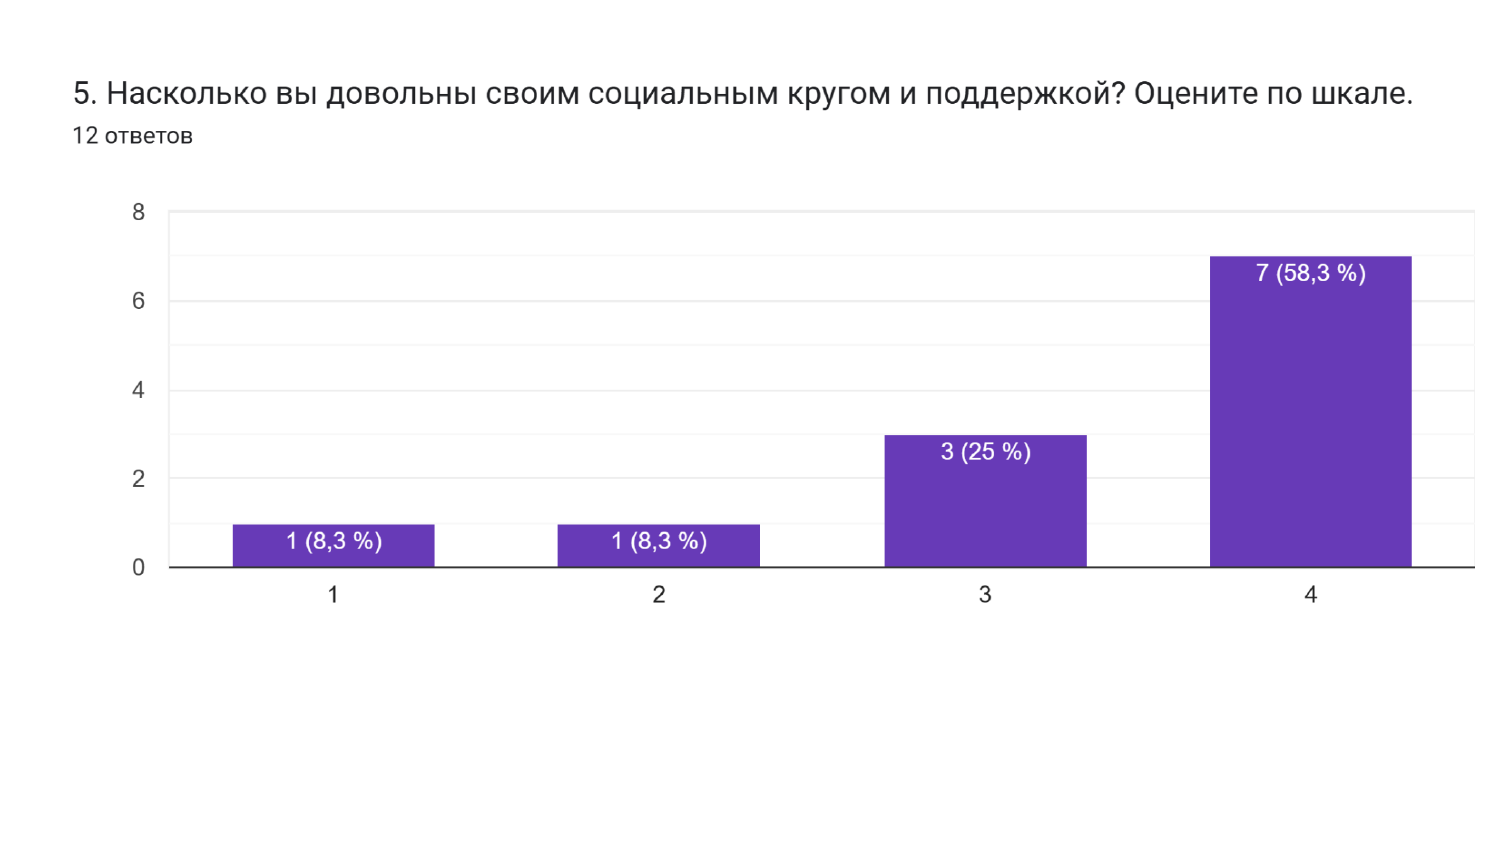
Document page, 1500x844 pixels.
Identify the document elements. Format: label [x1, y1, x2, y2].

picture [24, 24, 1476, 715]
